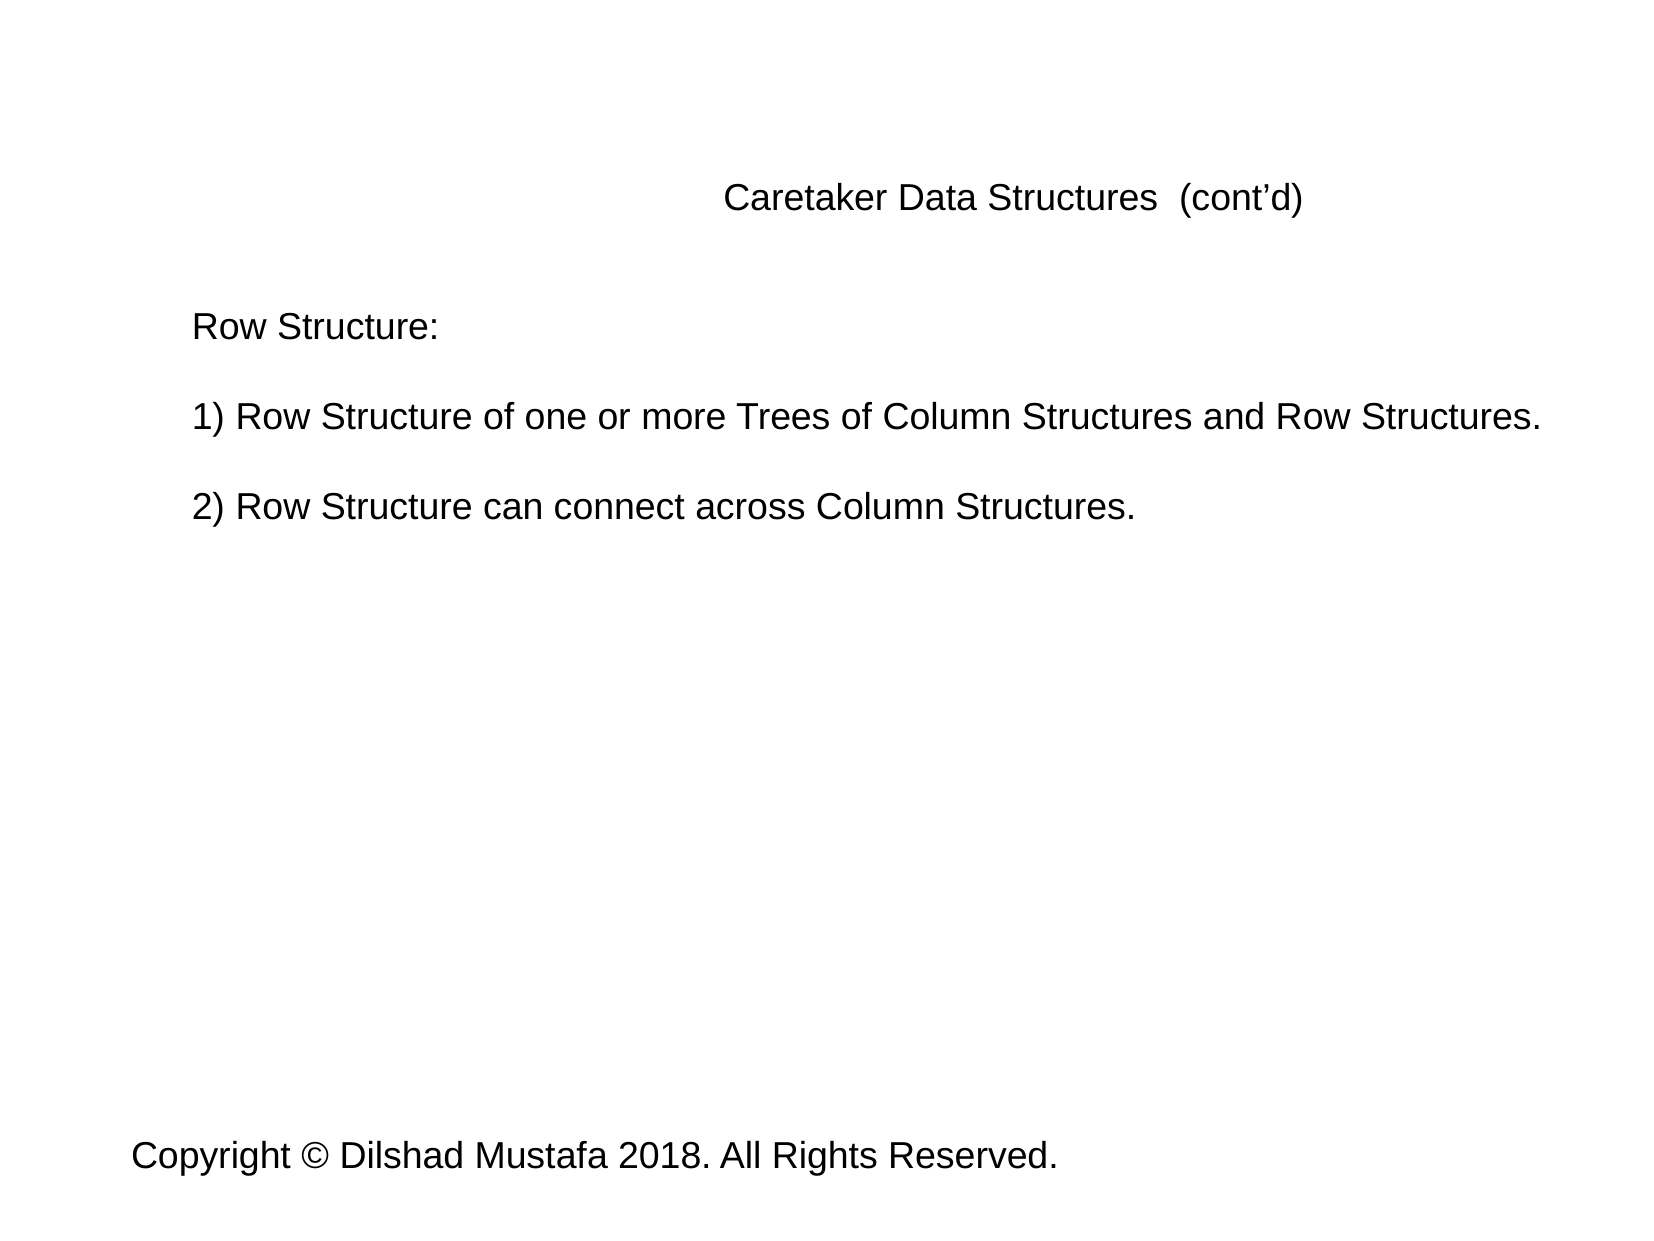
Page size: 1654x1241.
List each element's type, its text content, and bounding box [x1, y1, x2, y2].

text_box Caretaker Data Structures (cont’d) [708, 165, 1319, 223]
text_box Copyright © Dilshad Mustafa 2018. All Rights Reserved. [116, 1123, 1074, 1184]
text_box Row Structure: 1) Row Structure of one or more Trees of Column Structures and Row Structures. 2) Row Structure can connect across Column Structures. [177, 295, 1558, 562]
